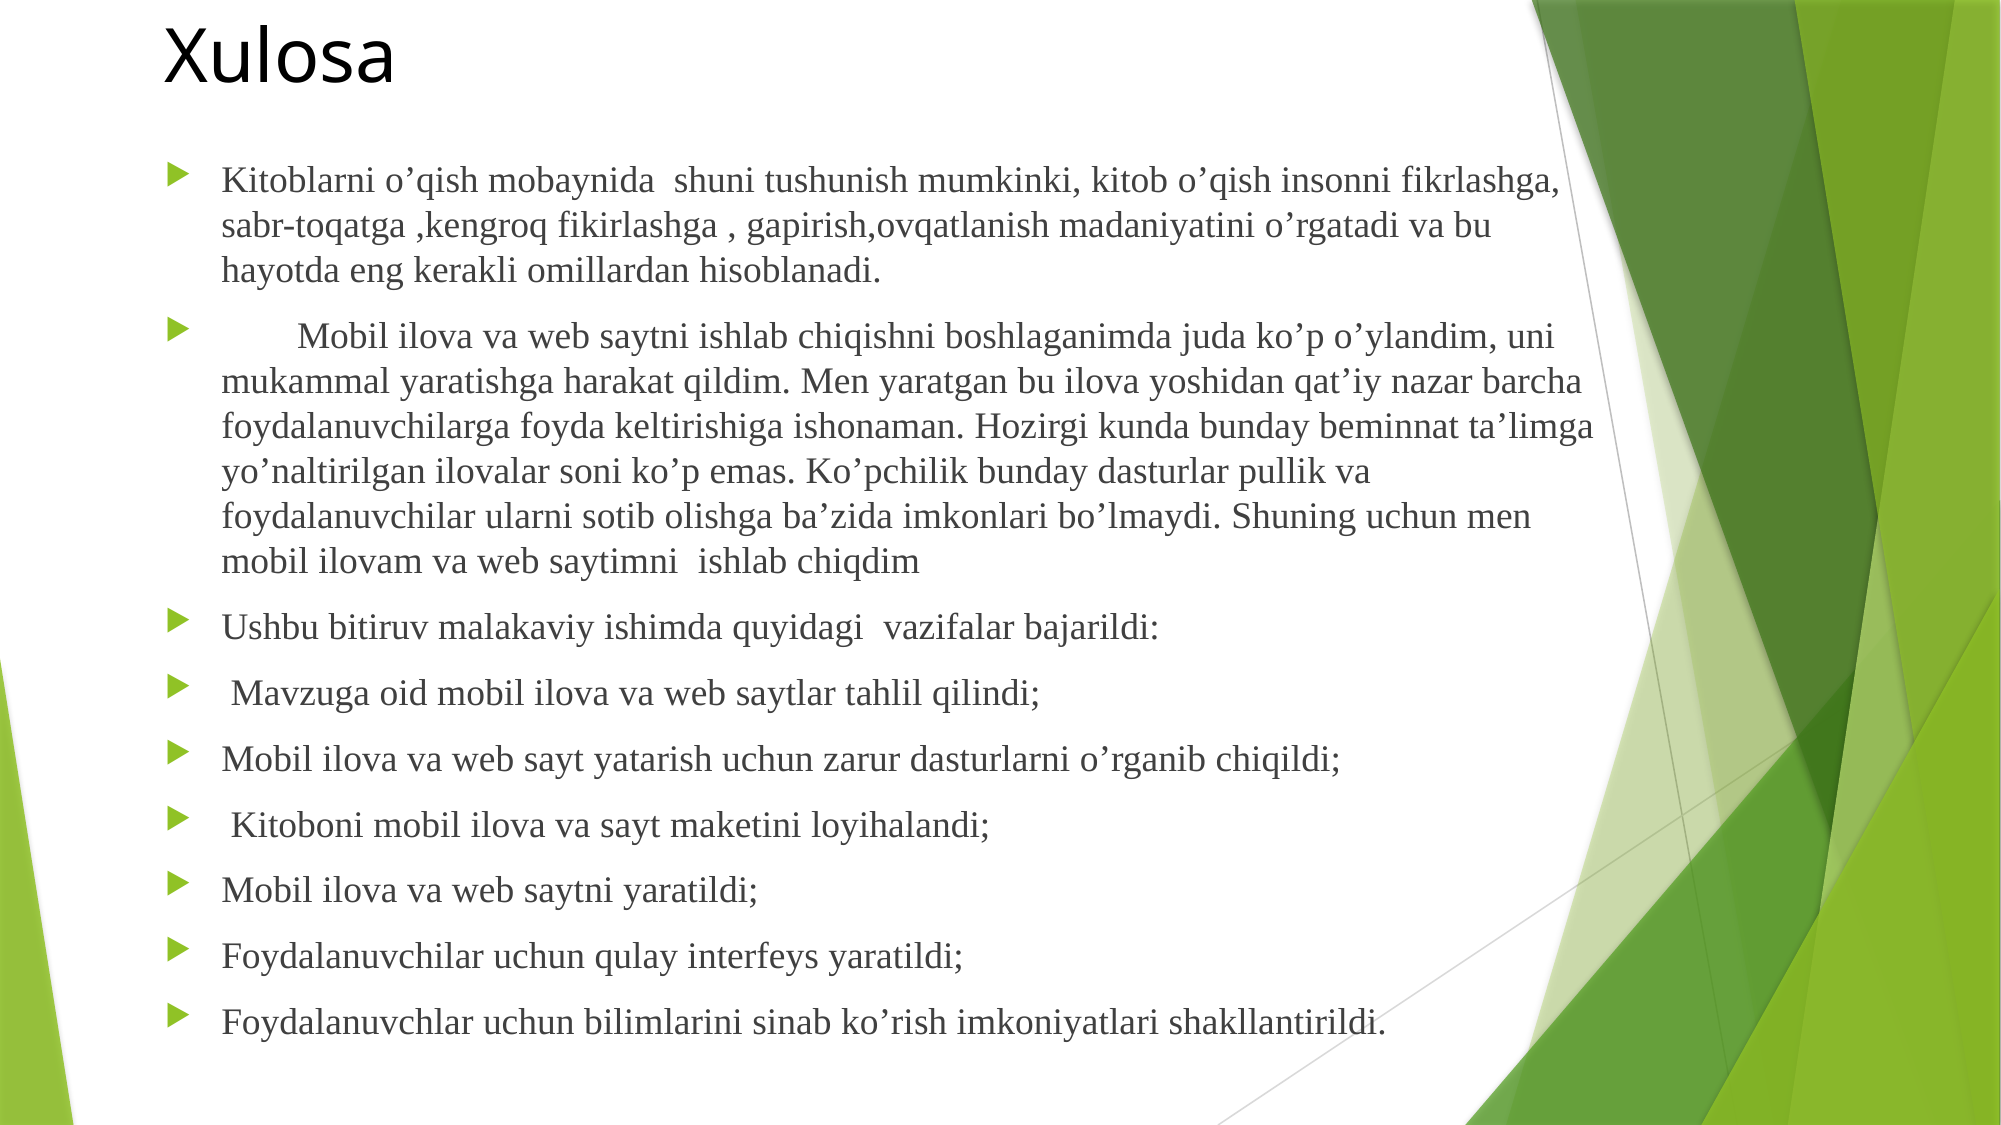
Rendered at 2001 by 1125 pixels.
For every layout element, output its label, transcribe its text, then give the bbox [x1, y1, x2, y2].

title Xulosa [149, 0, 1849, 218]
list Kitoblarni o’qish mobaynida shuni tushunish mumkinki, kitob o’qish insonni fikrlashga, sabr-toqatga ,kengroq fikirlashga , gapirish,ovqatlanish madaniyatini o’rgatadi va bu hayotda eng kerakli omillardan hisoblanadi. Mobil ilova va web saytni ishlab chiqishni boshlaganimda juda ko’p o’ylandim, uni mukammal yaratishga harakat qildim. Men yaratgan bu ilova yoshidan qat’iy nazar barcha foydalanuvchilarga foyda keltirishiga ishonaman. Hozirgi kunda bunday beminnat ta’limga yo’naltirilgan ilovalar soni ko’p emas. Ko’pchilik bunday dasturlar pullik va foydalanuvchilar ularni sotib olishga ba’zida imkonlari bo’lmaydi. Shuning uchun men mobil ilovam va web saytimni ishlab chiqdim Ushbu bitiruv malakaviy ishimda quyidagi vazifalar bajarildi: Mavzuga oid mobil ilova va web saytlar tahlil qilindi; Mobil ilova va web sayt yatarish uchun zarur dasturlarni o’rganib chiqildi; Kitoboni mobil ilova va sayt maketini loyihalandi; Mobil ilova va web saytni yaratildi; Foydalanuvchilar uchun qulay interfeys yaratildi; Foydalanuvchlar uchun bilimlarini sinab ko’rish imkoniyatlari shakllantirildi. [149, 147, 1627, 1090]
